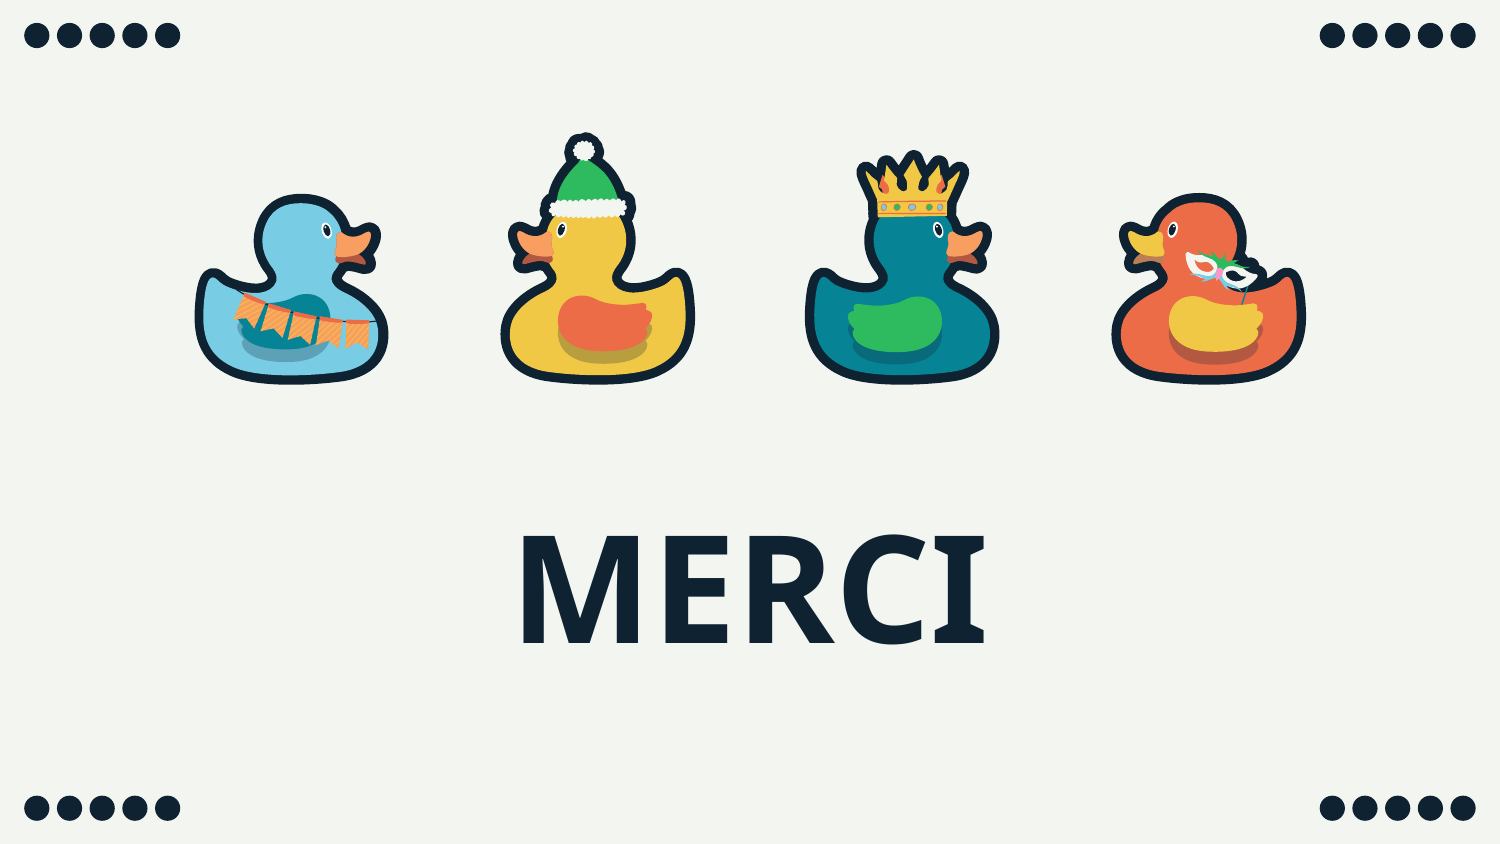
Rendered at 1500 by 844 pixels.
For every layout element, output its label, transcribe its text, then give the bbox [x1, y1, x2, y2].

title MERCI [116, 464, 1383, 703]
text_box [1118, 202, 1299, 376]
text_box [507, 137, 688, 376]
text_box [812, 159, 993, 376]
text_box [201, 202, 382, 376]
